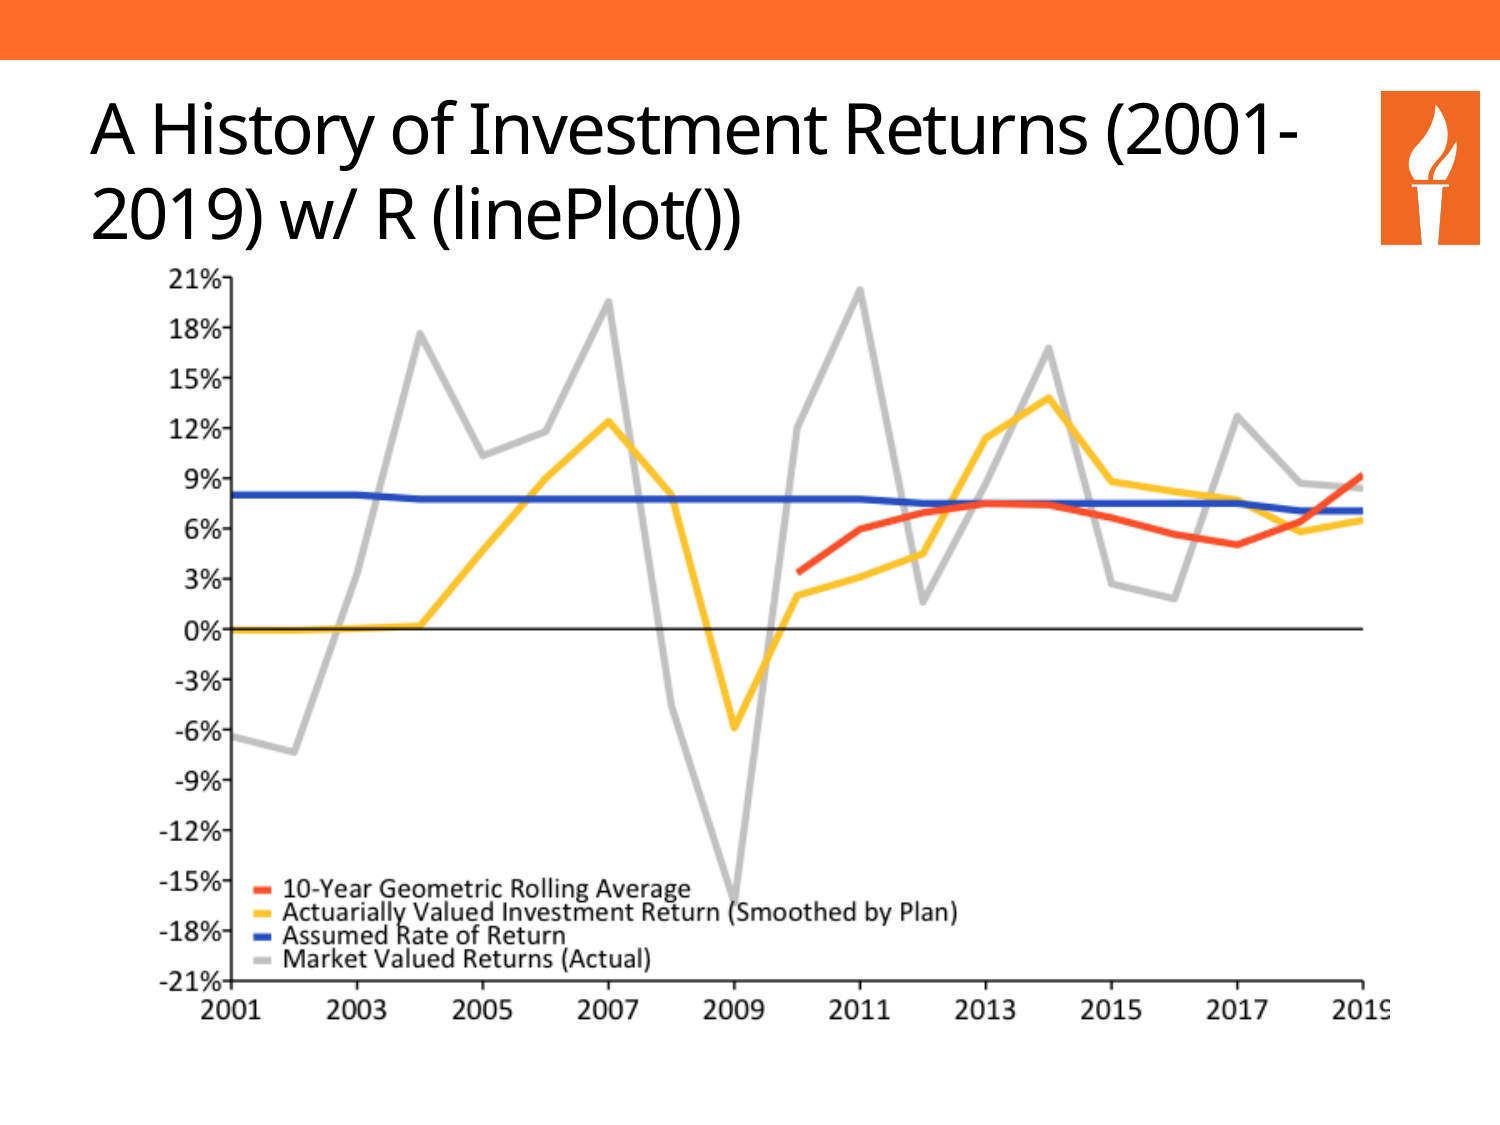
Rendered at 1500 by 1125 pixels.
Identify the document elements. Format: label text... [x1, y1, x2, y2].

picture [110, 262, 1390, 1063]
title A History of Investment Returns (2001-2019) w/ R (linePlot()) [75, 87, 1366, 250]
picture [1381, 91, 1480, 245]
